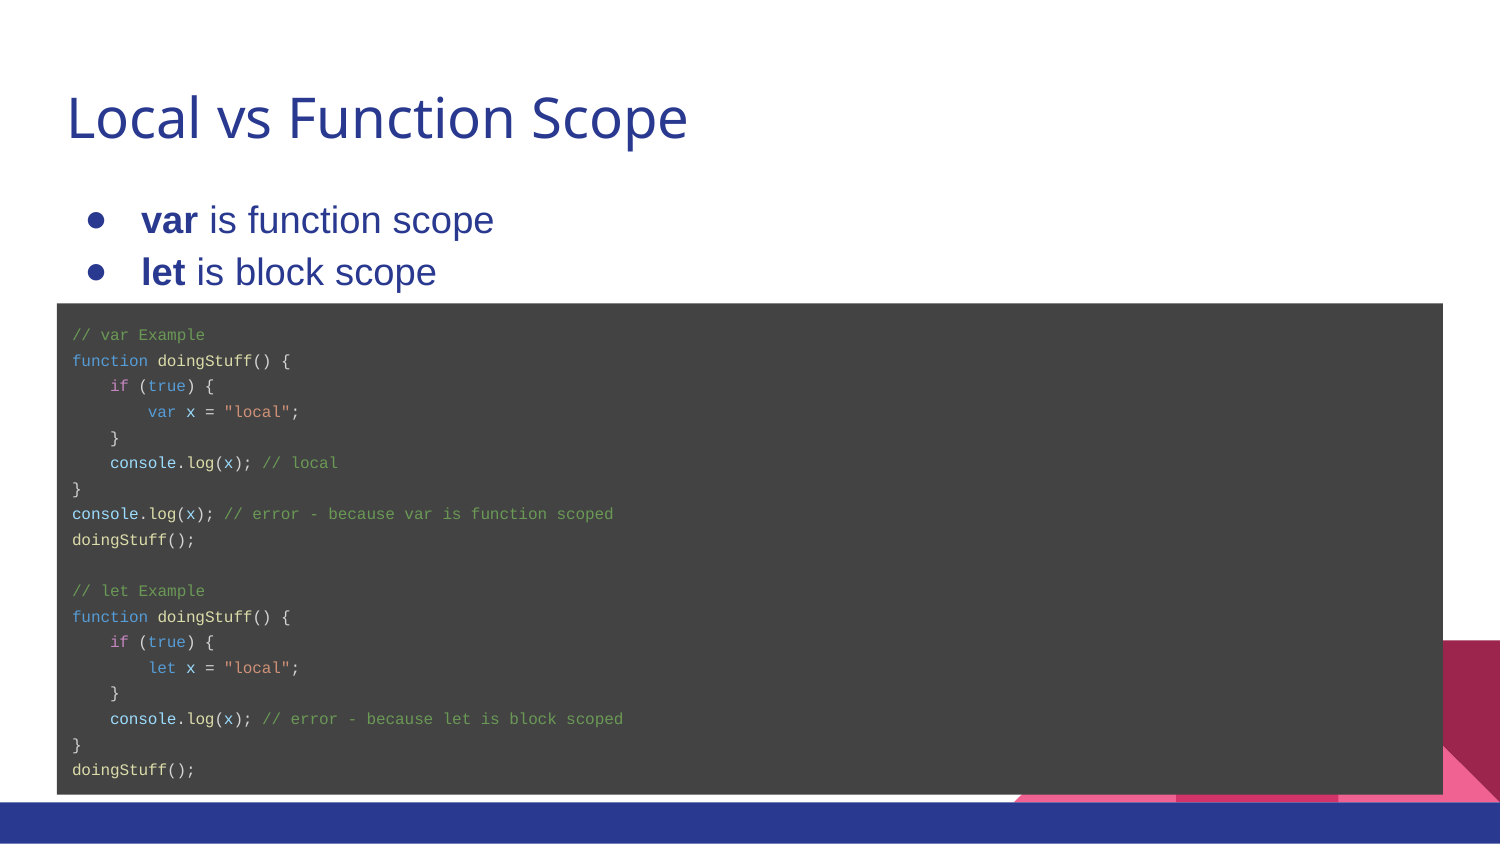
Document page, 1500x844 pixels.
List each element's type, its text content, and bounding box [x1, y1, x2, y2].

list // var Example function doingStuff() { if (true) { var x = "local"; } console.log(x); // local } console.log(x); // error - because var is function scoped doingStuff(); // let Example function doingStuff() { if (true) { let x = "local"; } console.log(x); // error - because let is block scoped } doingStuff(); [56, 303, 1443, 795]
list var is function scope let is block scope [51, 166, 1449, 315]
title Local vs Function Scope [51, 67, 1478, 167]
